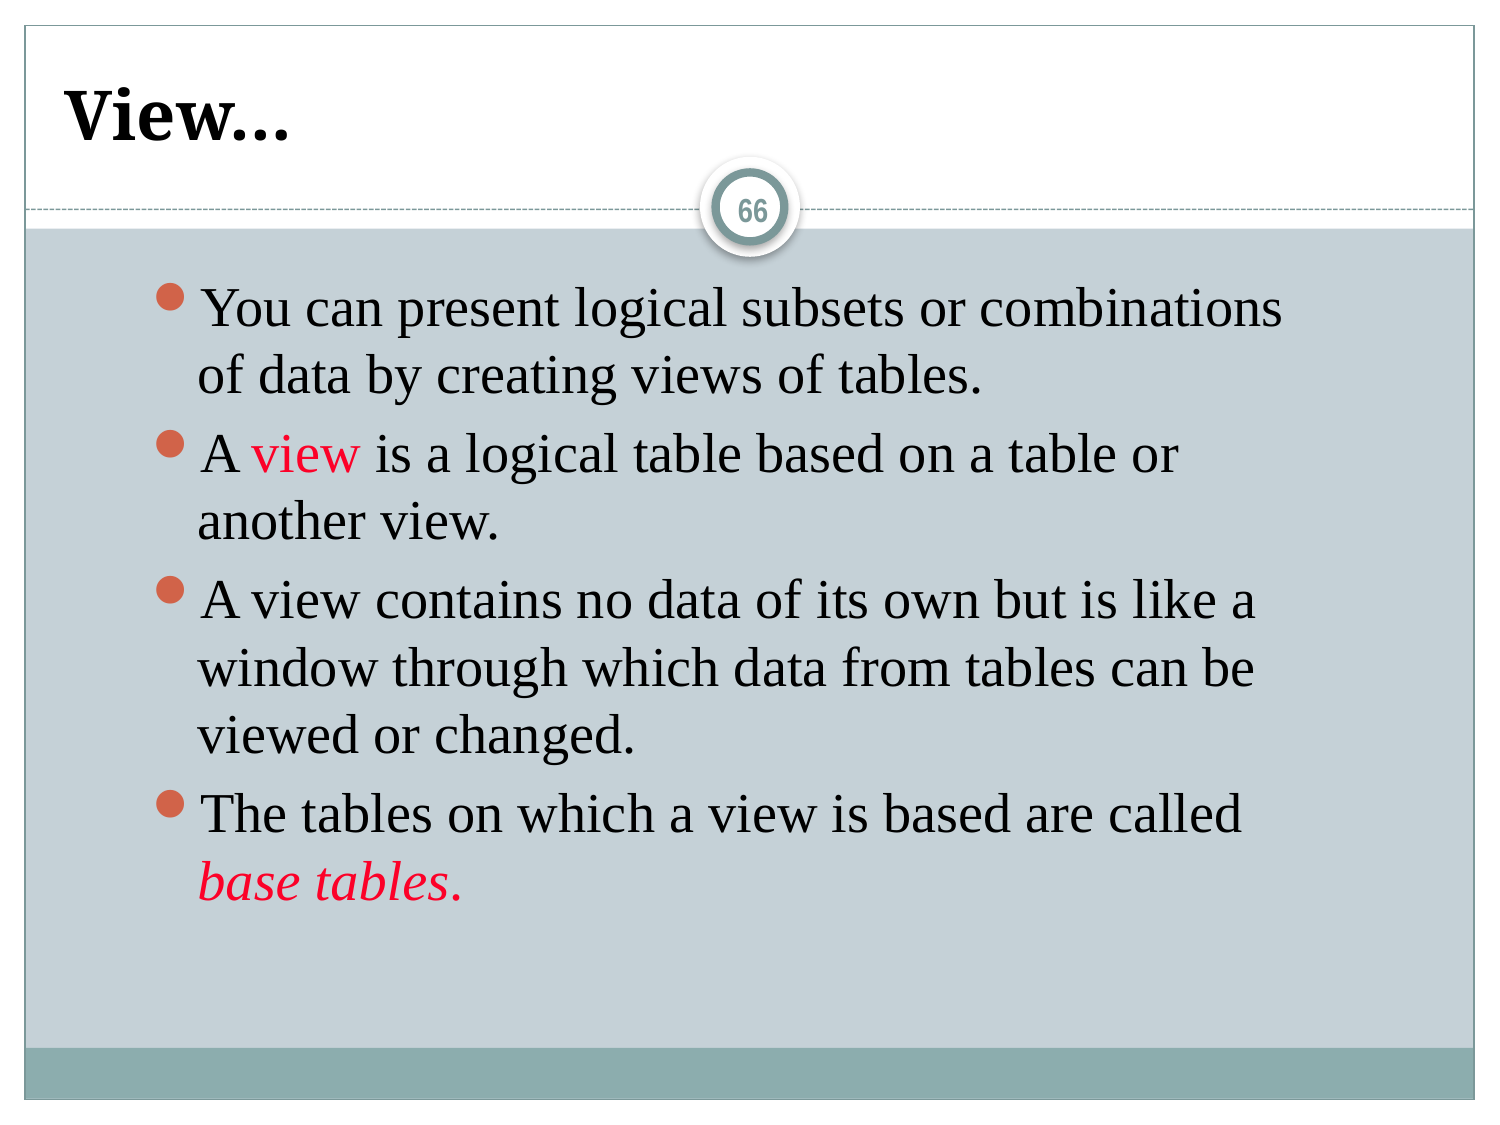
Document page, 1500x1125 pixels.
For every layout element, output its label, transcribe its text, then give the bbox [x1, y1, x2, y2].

list You can present logical subsets or combinations of data by creating views of tables. A view is a logical table based on a table or another view. A view contains no data of its own but is like a window through which data from tables can be viewed or changed. The tables on which a view is based are called base tables. [137, 262, 1350, 685]
title View… [49, 37, 1450, 163]
slide_number 66 [715, 168, 791, 241]
